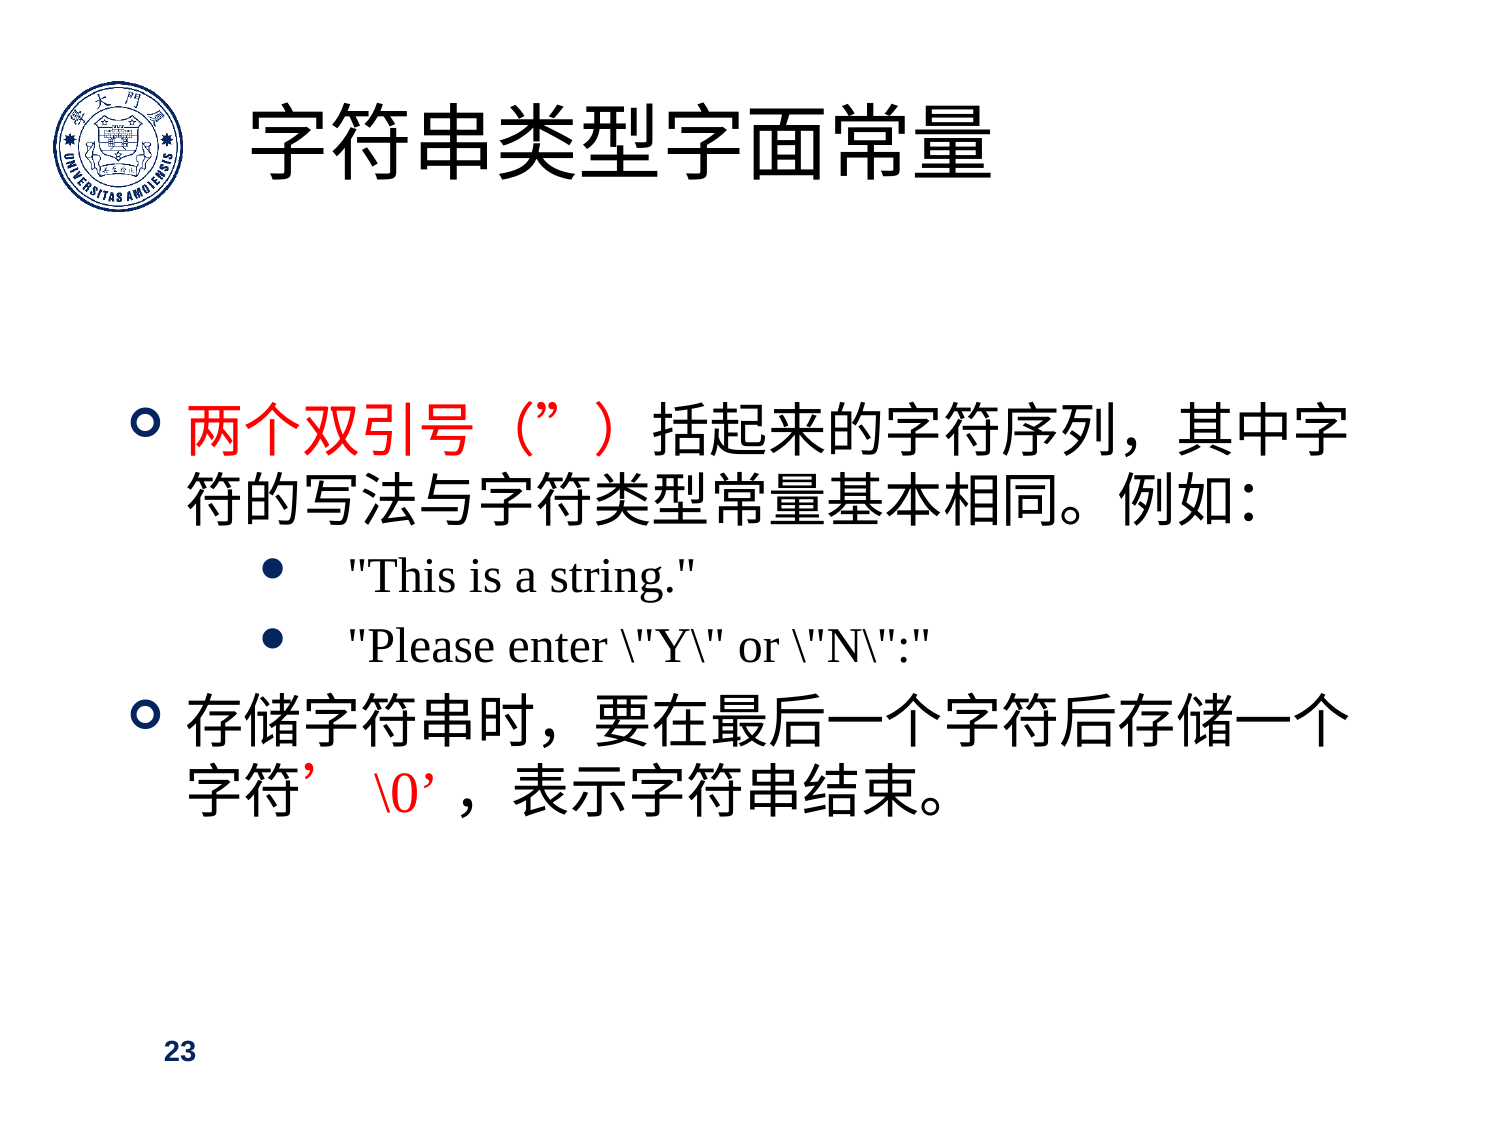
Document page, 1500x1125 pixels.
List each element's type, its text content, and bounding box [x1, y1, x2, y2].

list 两个双引号（”）括起来的字符序列，其中字符的写法与字符类型常量基本相同。例如： "This is a string." "Please enter \"Y\" or \"N\":" 存储字符串时，要在最后一个字符后存储一个字符’\0’，表示字符串结束。 [112, 385, 1377, 877]
title 字符串类型字面常量 [230, 66, 1081, 214]
slide_number 23 [148, 1024, 462, 1101]
picture [53, 81, 183, 212]
